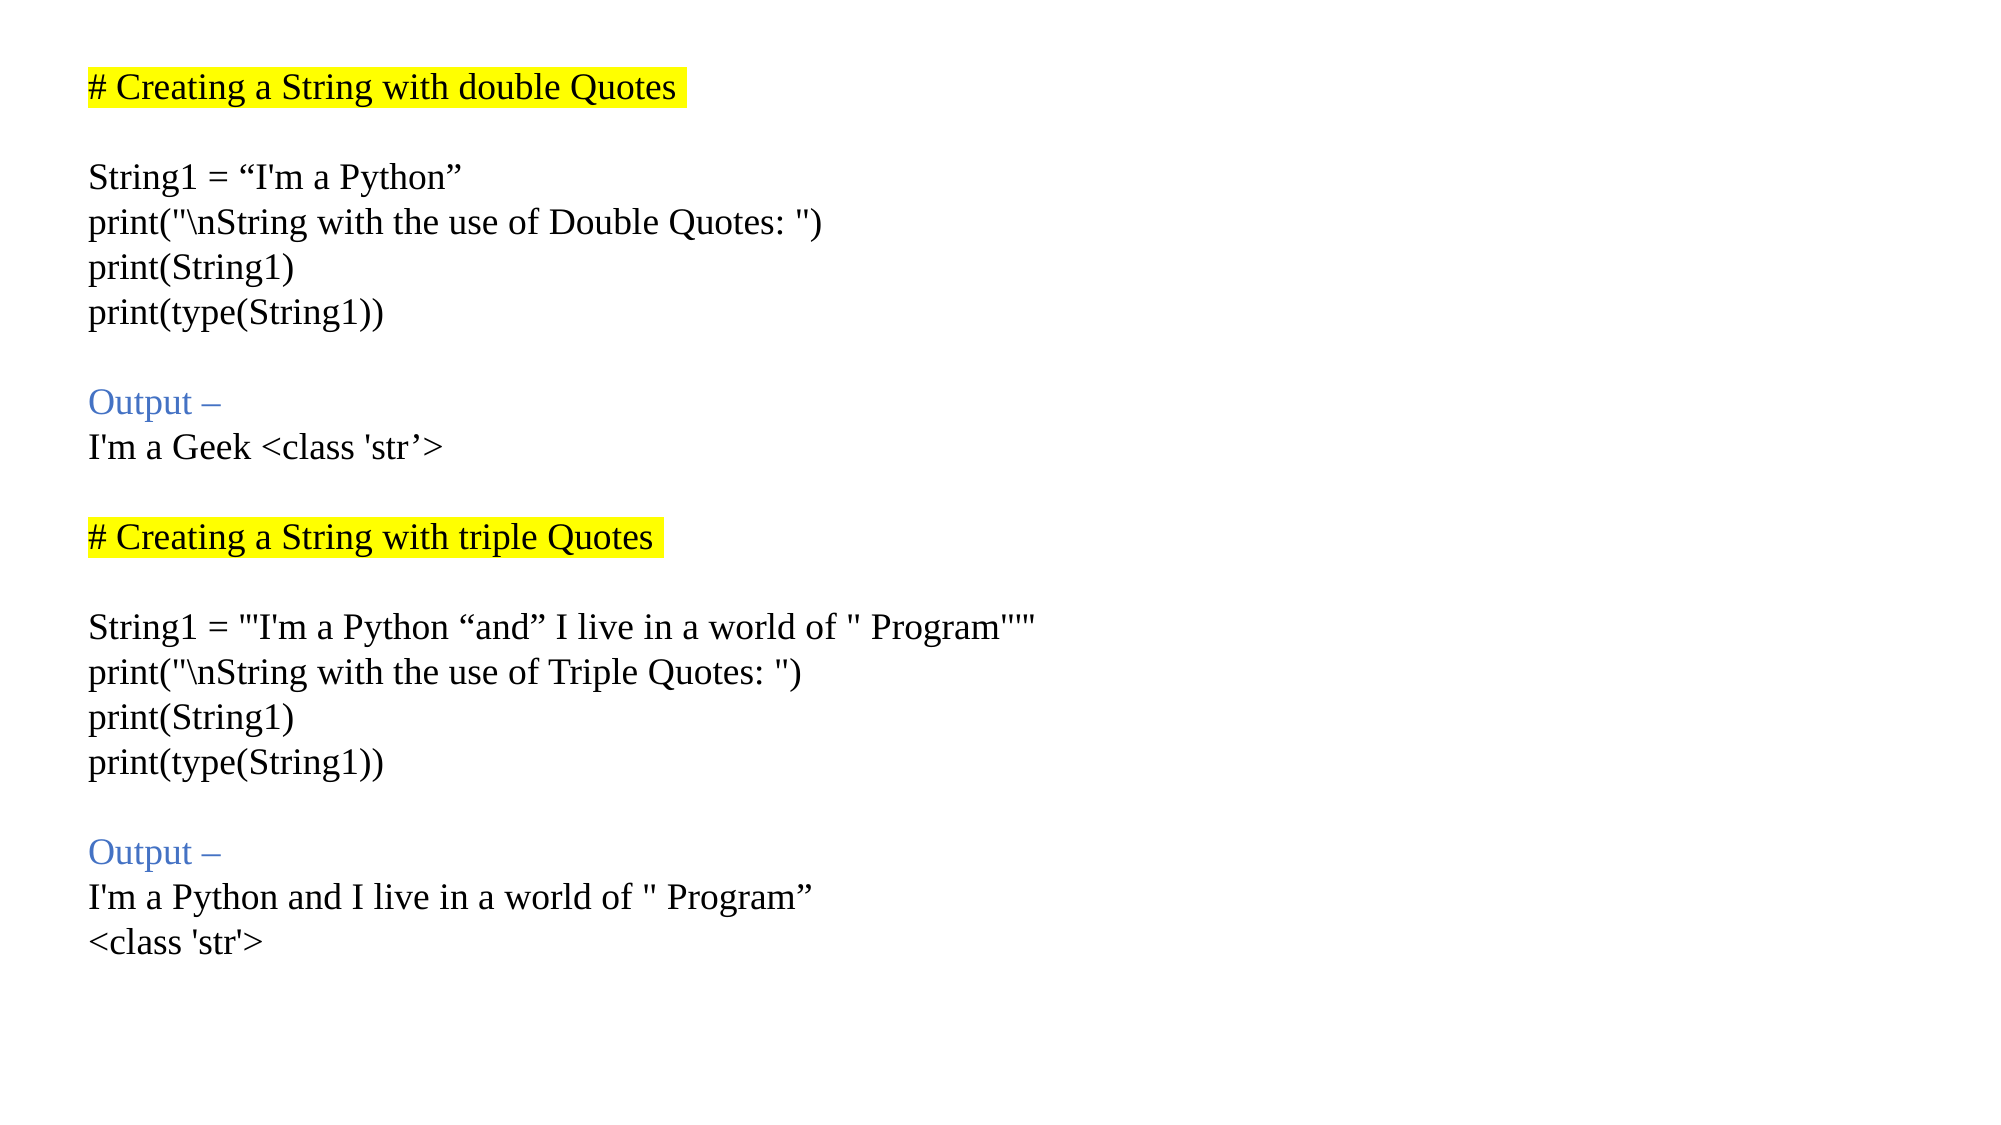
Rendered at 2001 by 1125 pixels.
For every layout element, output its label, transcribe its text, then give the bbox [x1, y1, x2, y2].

text_box # Creating a String with double Quotes String1 = “I'm a Python” print("\nString with the use of Double Quotes: ") print(String1) print(type(String1)) Output – I'm a Geek <class 'str’> # Creating a String with triple Quotes String1 = '''I'm a Python “and” I live in a world of " Program"''' print("\nString with the use of Triple Quotes: ") print(String1) print(type(String1)) Output – I'm a Python and I live in a world of " Program” <class 'str'> [73, 55, 1927, 1055]
